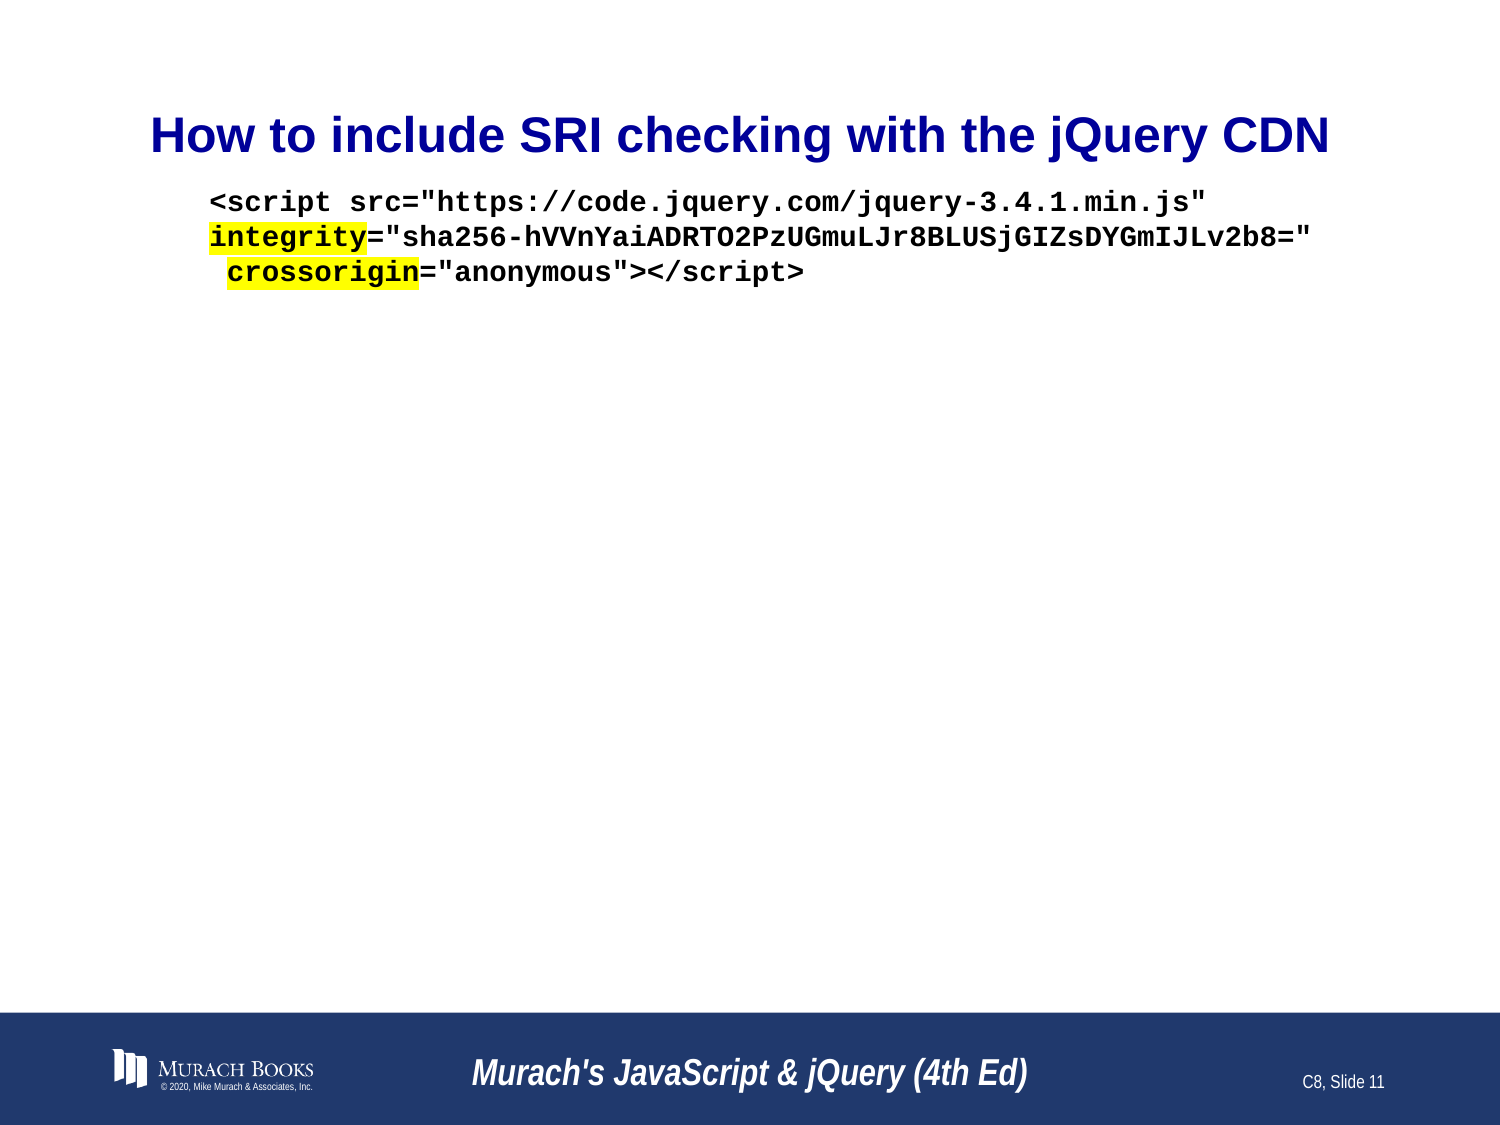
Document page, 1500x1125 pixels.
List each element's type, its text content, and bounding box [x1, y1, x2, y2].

slide_number Murach's JavaScript & jQuery (4th Ed) [463, 1025, 1050, 1100]
footer © 2020, Mike Murach & Associates, Inc. [12, 1025, 463, 1100]
slide_number C8, Slide 11 [1087, 1025, 1400, 1100]
title How to include SRI checking with the jQuery CDN [150, 102, 1350, 164]
list <script src="https://code.jquery.com/jquery-3.4.1.min.js" integrity="sha256-hVVnYaiADRTO2PzUGmuLJr8BLUSjGIZsDYGmIJLv2b8=" crossorigin="anonymous"></script> [137, 174, 1350, 975]
